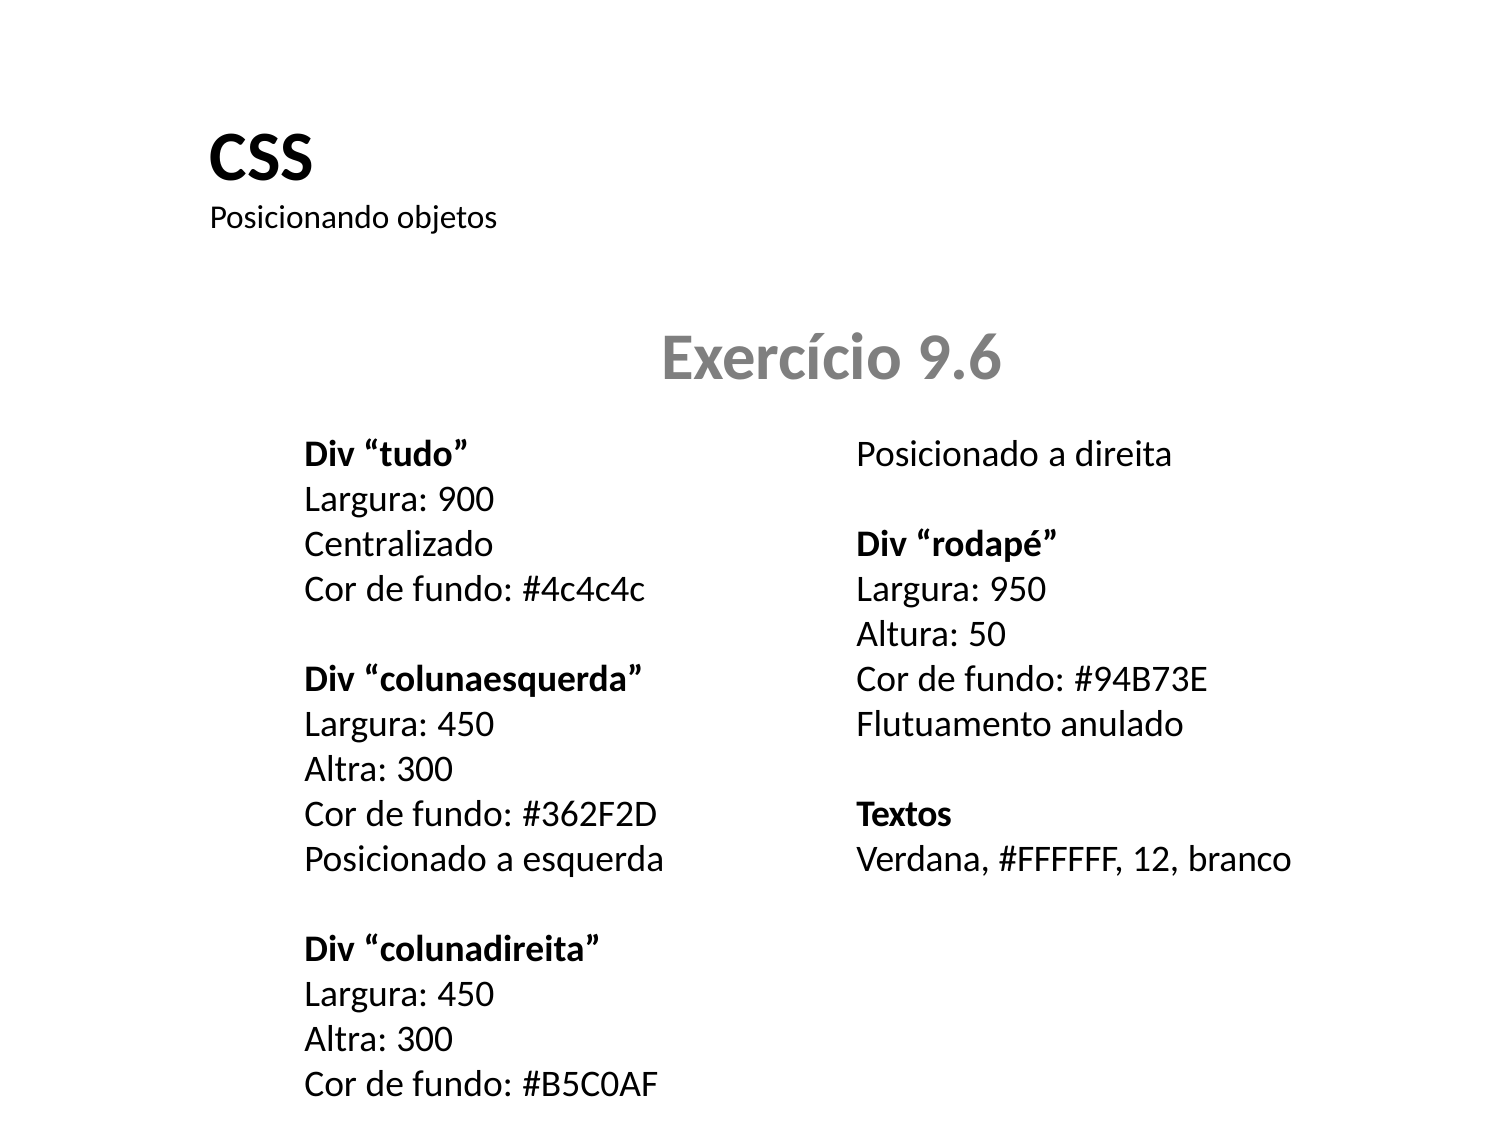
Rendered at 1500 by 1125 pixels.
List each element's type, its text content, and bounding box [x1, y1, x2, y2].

text_box Altura: 50 Cor de fundo: #94B73E Flutuamento anulado [856, 607, 1233, 744]
text_box Div “colunaesquerda” Largura: 450 [304, 652, 668, 742]
text_box Exercício 9.6 [661, 311, 1029, 393]
text_box Cor de fundo: #B5C0AF [304, 1057, 684, 1104]
text_box Div “tudo” Largura: 900 Centralizado [304, 427, 521, 562]
text_box Div “rodapé” Largura: 950 [856, 517, 1084, 607]
text_box CSS Posicionando objetos [209, 108, 524, 236]
text_box Altra: 300 Cor de fundo: #362F2D Posicionado a esquerda [304, 742, 690, 879]
text_box Div “colunadireita” Largura: 450 Altra: 300 [304, 922, 625, 1057]
text_box Posicionado a direita [856, 427, 1198, 474]
text_box Cor de fundo: #4c4c4c [304, 562, 671, 609]
text_box Verdana, #FFFFFF, 12, branco [856, 833, 1323, 880]
text_box Textos [856, 787, 985, 833]
